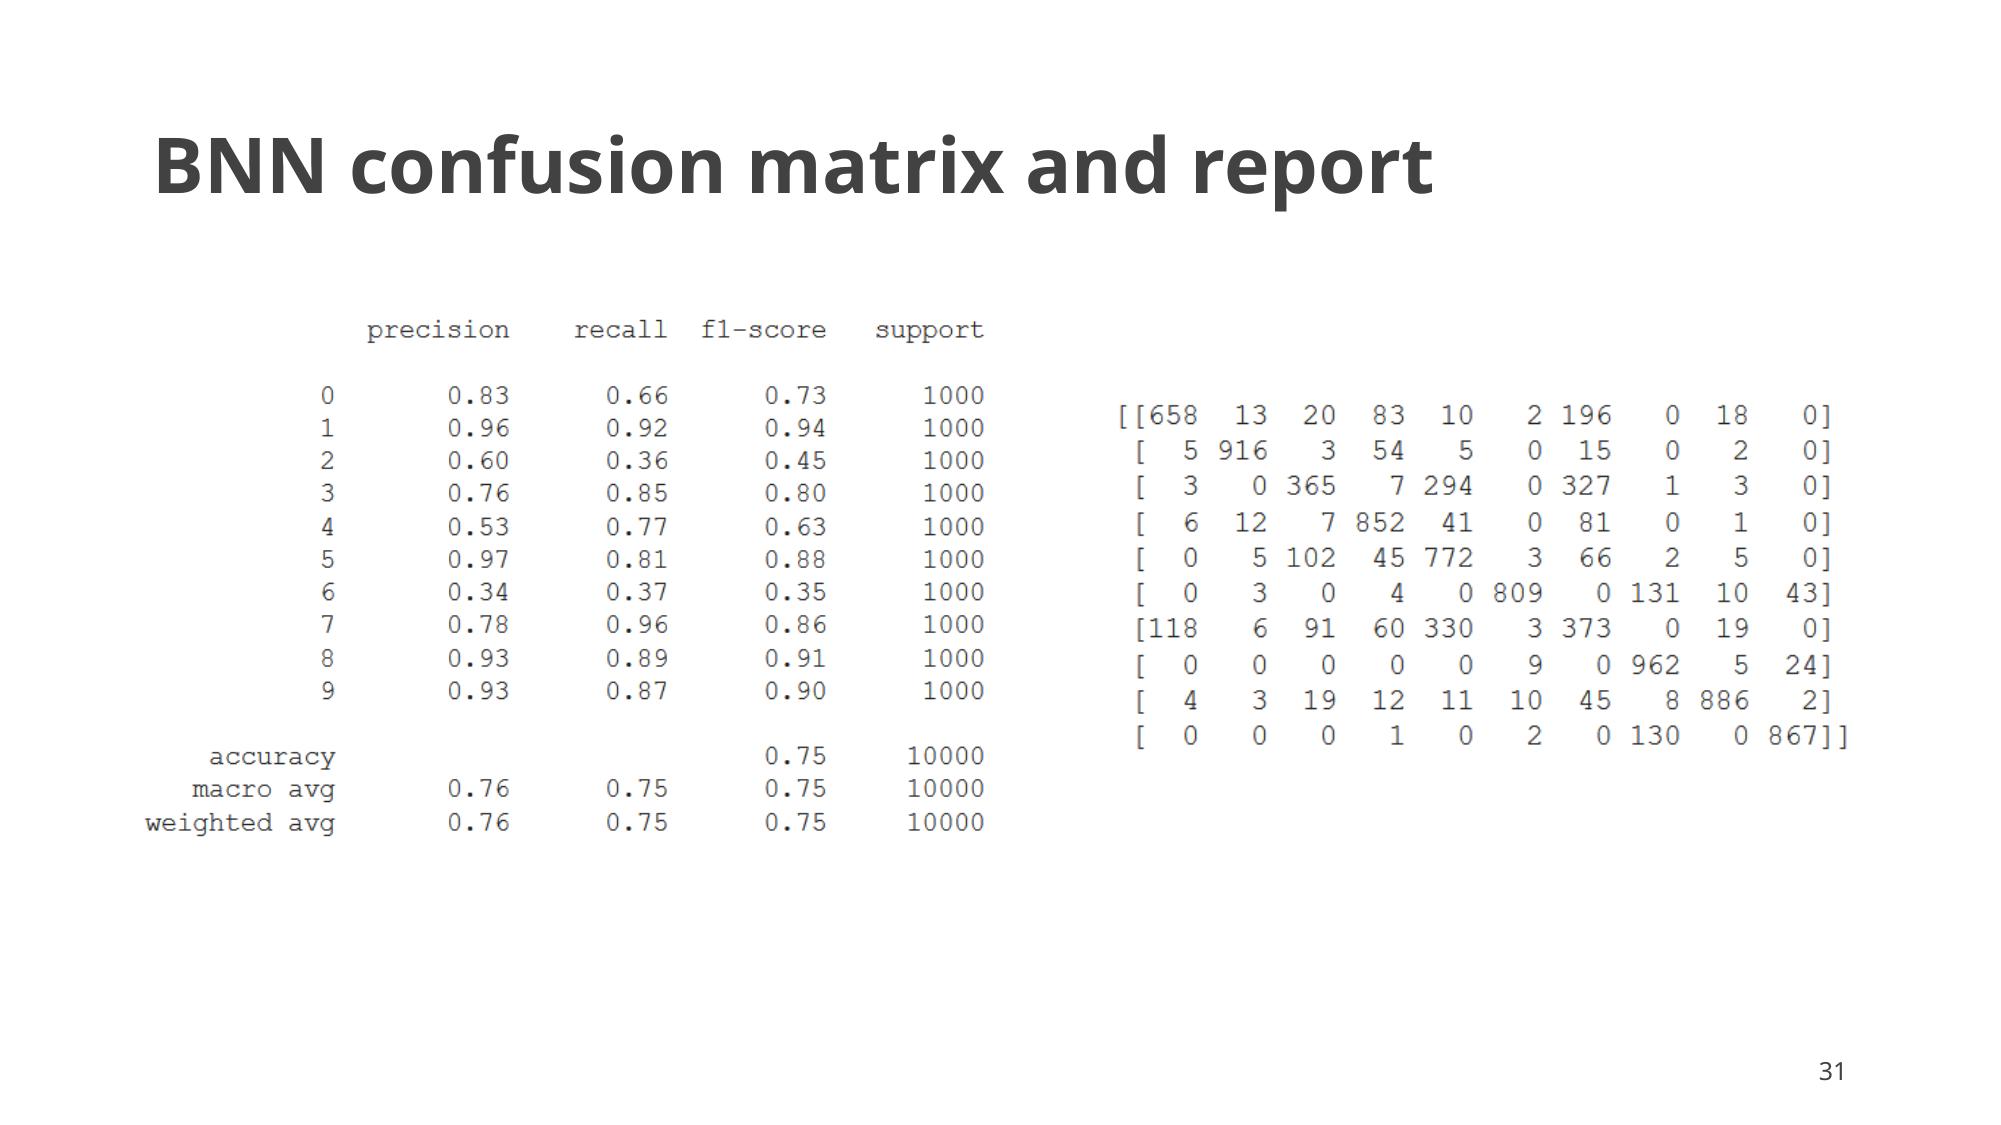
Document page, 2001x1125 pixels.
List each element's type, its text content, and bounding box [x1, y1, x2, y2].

slide_number ‹#› [1412, 1042, 1863, 1103]
picture [137, 316, 1043, 843]
picture [1110, 398, 1863, 761]
title BNN confusion matrix and report [137, 59, 1863, 278]
